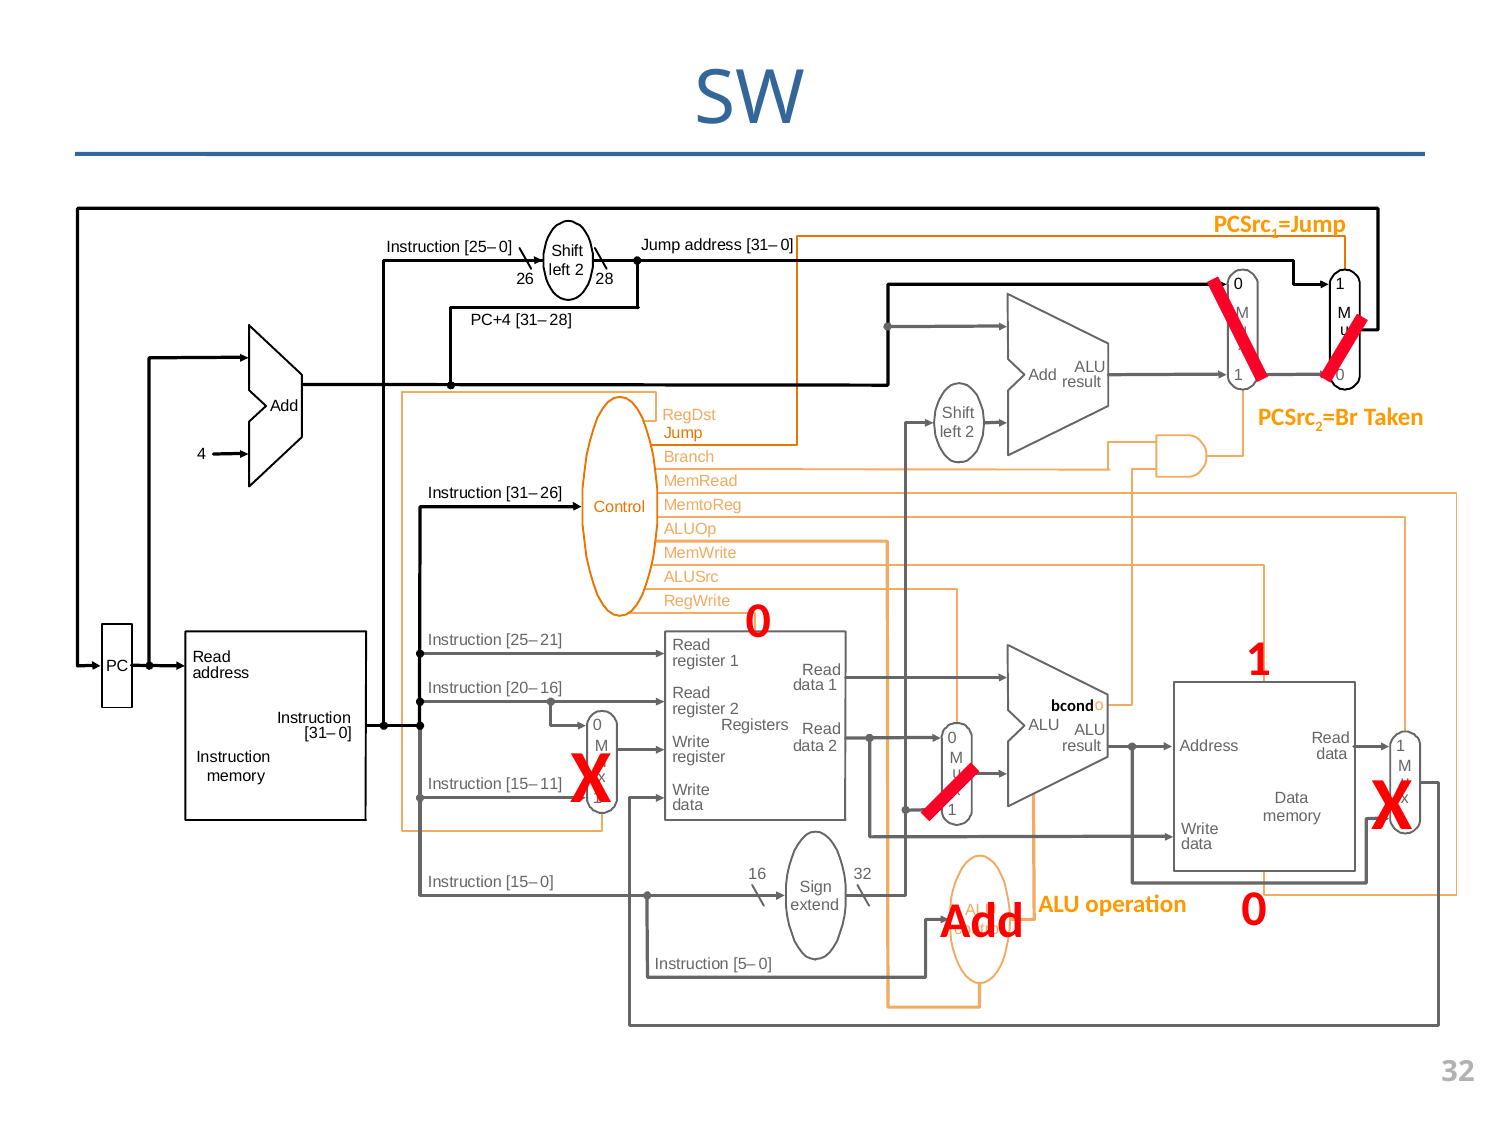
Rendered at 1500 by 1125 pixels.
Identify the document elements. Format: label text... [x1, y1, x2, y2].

title SW [75, 12, 1425, 175]
slide_number 32 [1387, 1042, 1490, 1103]
picture [74, 204, 1460, 1029]
